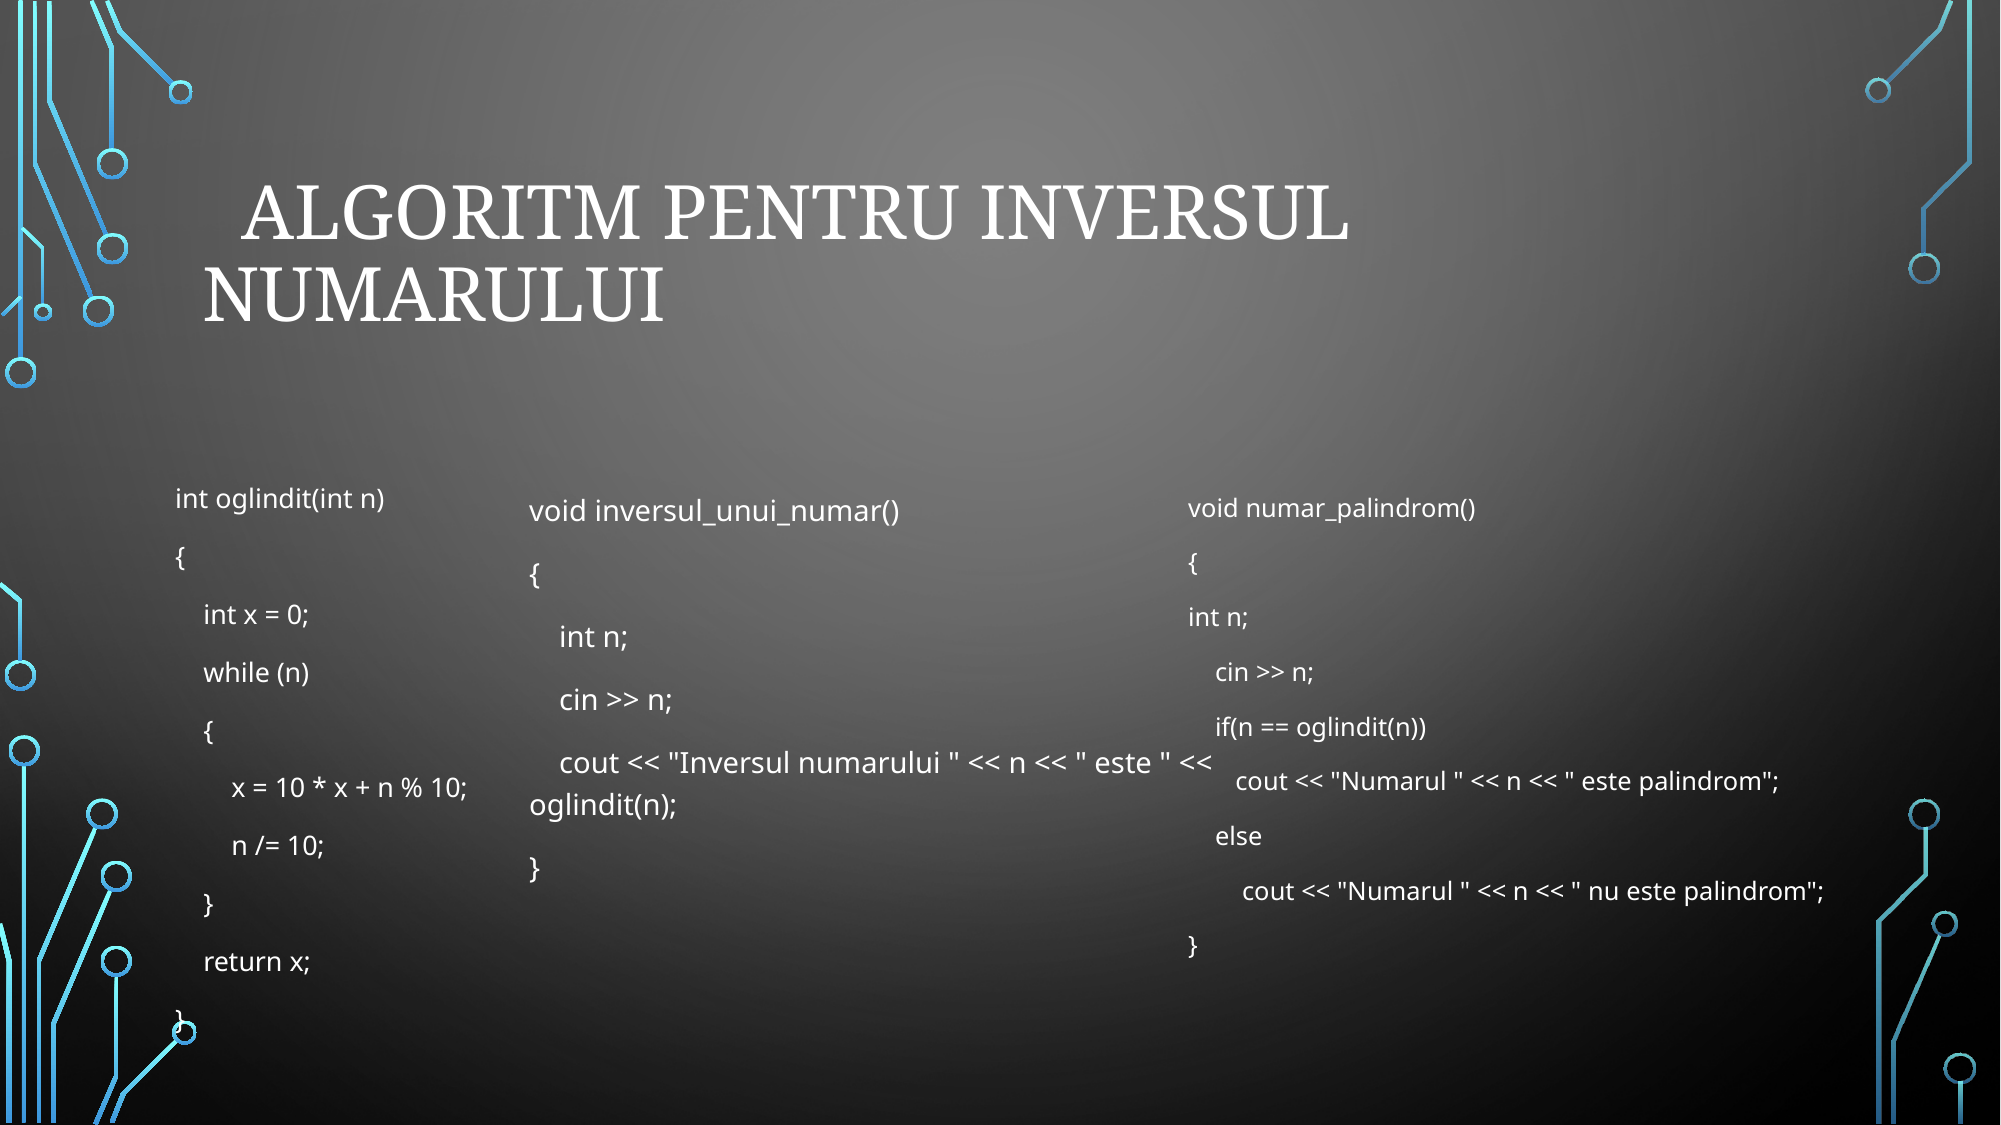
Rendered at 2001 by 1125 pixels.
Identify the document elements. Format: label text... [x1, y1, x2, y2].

list void inversul_unui_numar() { int n; cin >> n; cout << "Inversul numarului " << n << " este " << oglindit(n); } [514, 478, 1231, 985]
list void numar_palindrom() { int n; cin >> n; if(n == oglindit(n)) cout << "Numarul " << n << " este palindrom"; else cout << "Numarul " << n << " nu este palindrom"; } [1173, 478, 1877, 974]
title Algoritm Pentru inversul numarului [187, 99, 1813, 413]
list int oglindit(int n) { int x = 0; while (n) { x = 10 * x + n % 10; n /= 10; } return x; } [160, 467, 1016, 1044]
